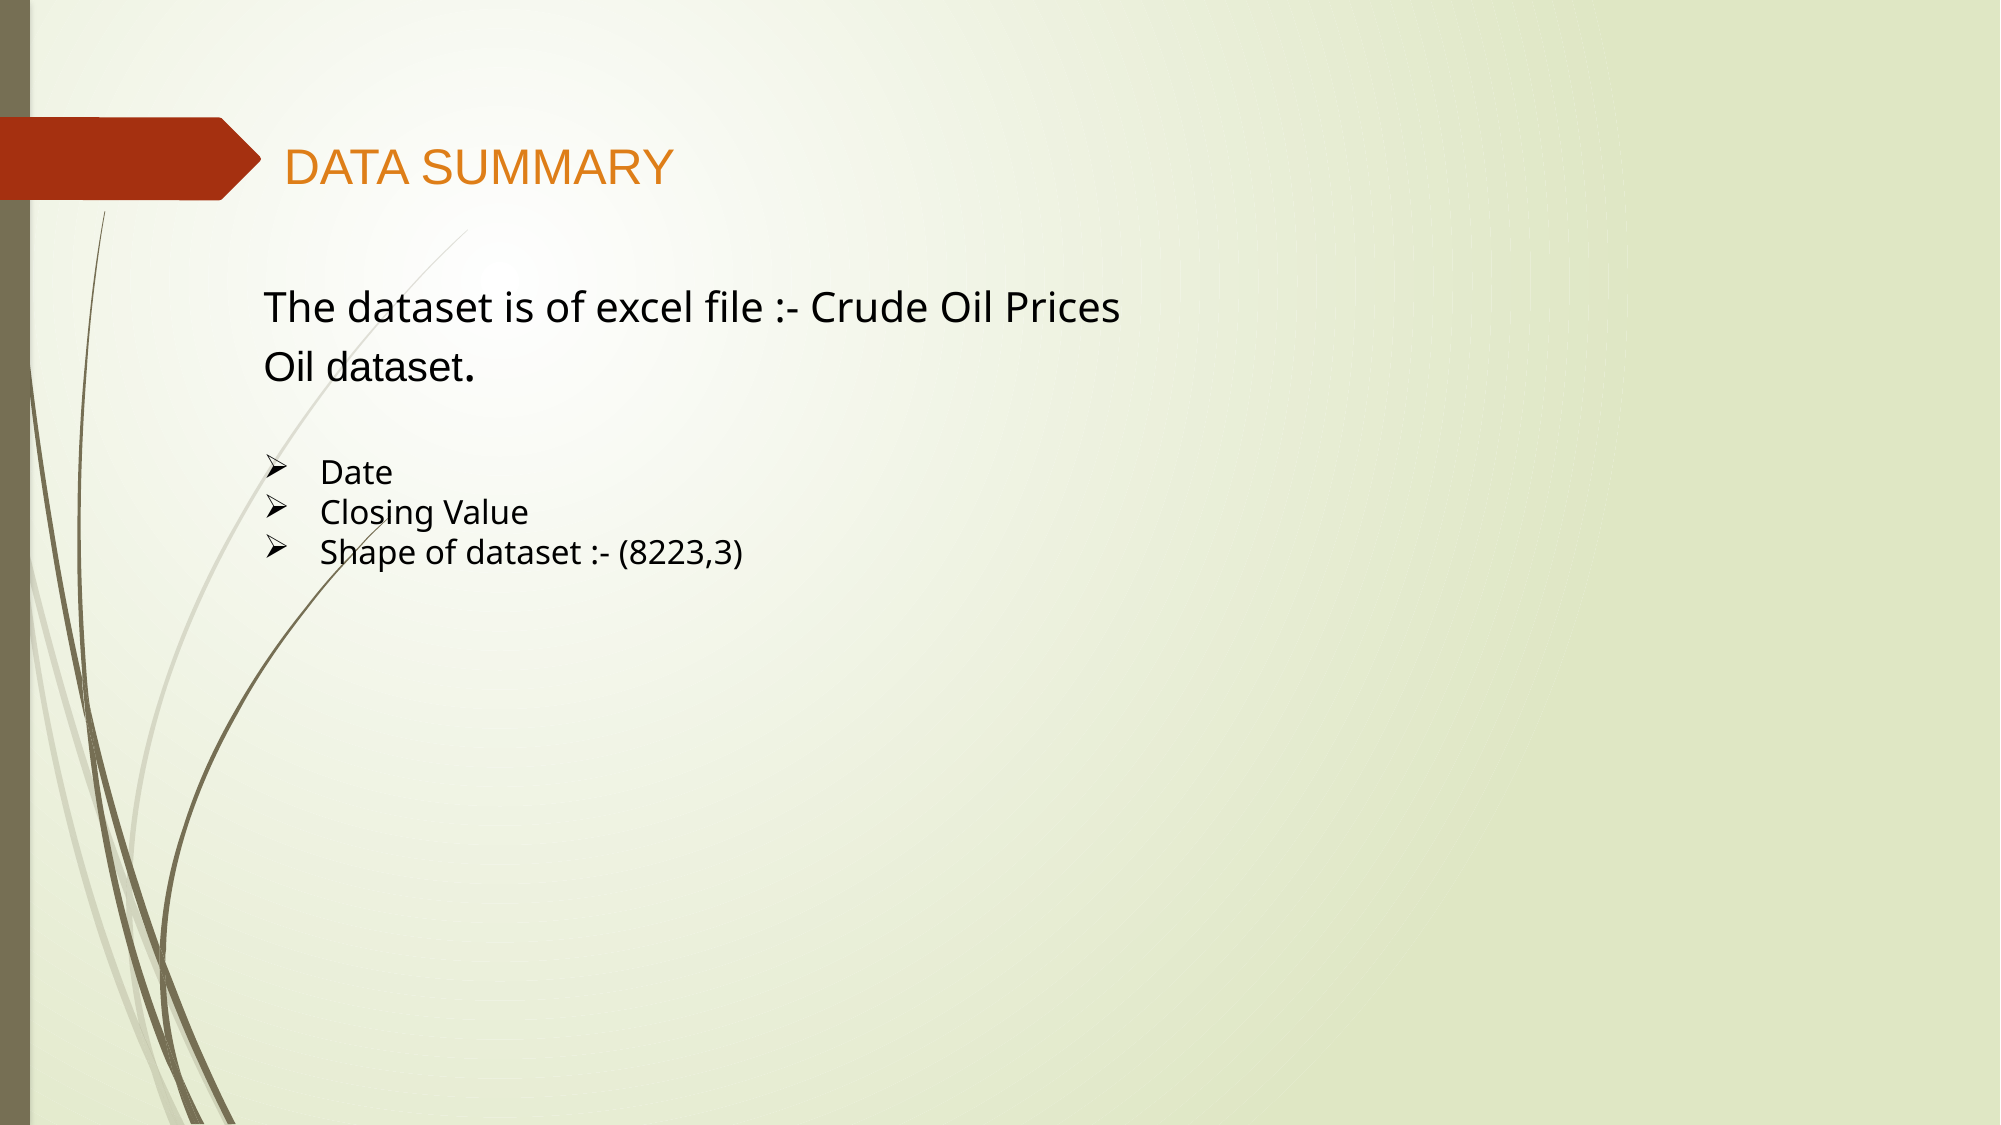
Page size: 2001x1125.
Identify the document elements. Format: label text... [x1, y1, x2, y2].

text_box DATA SUMMARY [268, 127, 691, 203]
text_box The dataset is of excel file :- Crude Oil Prices Oil dataset. Date Closing Value Shape of dataset :- (8223,3) [248, 273, 1137, 579]
